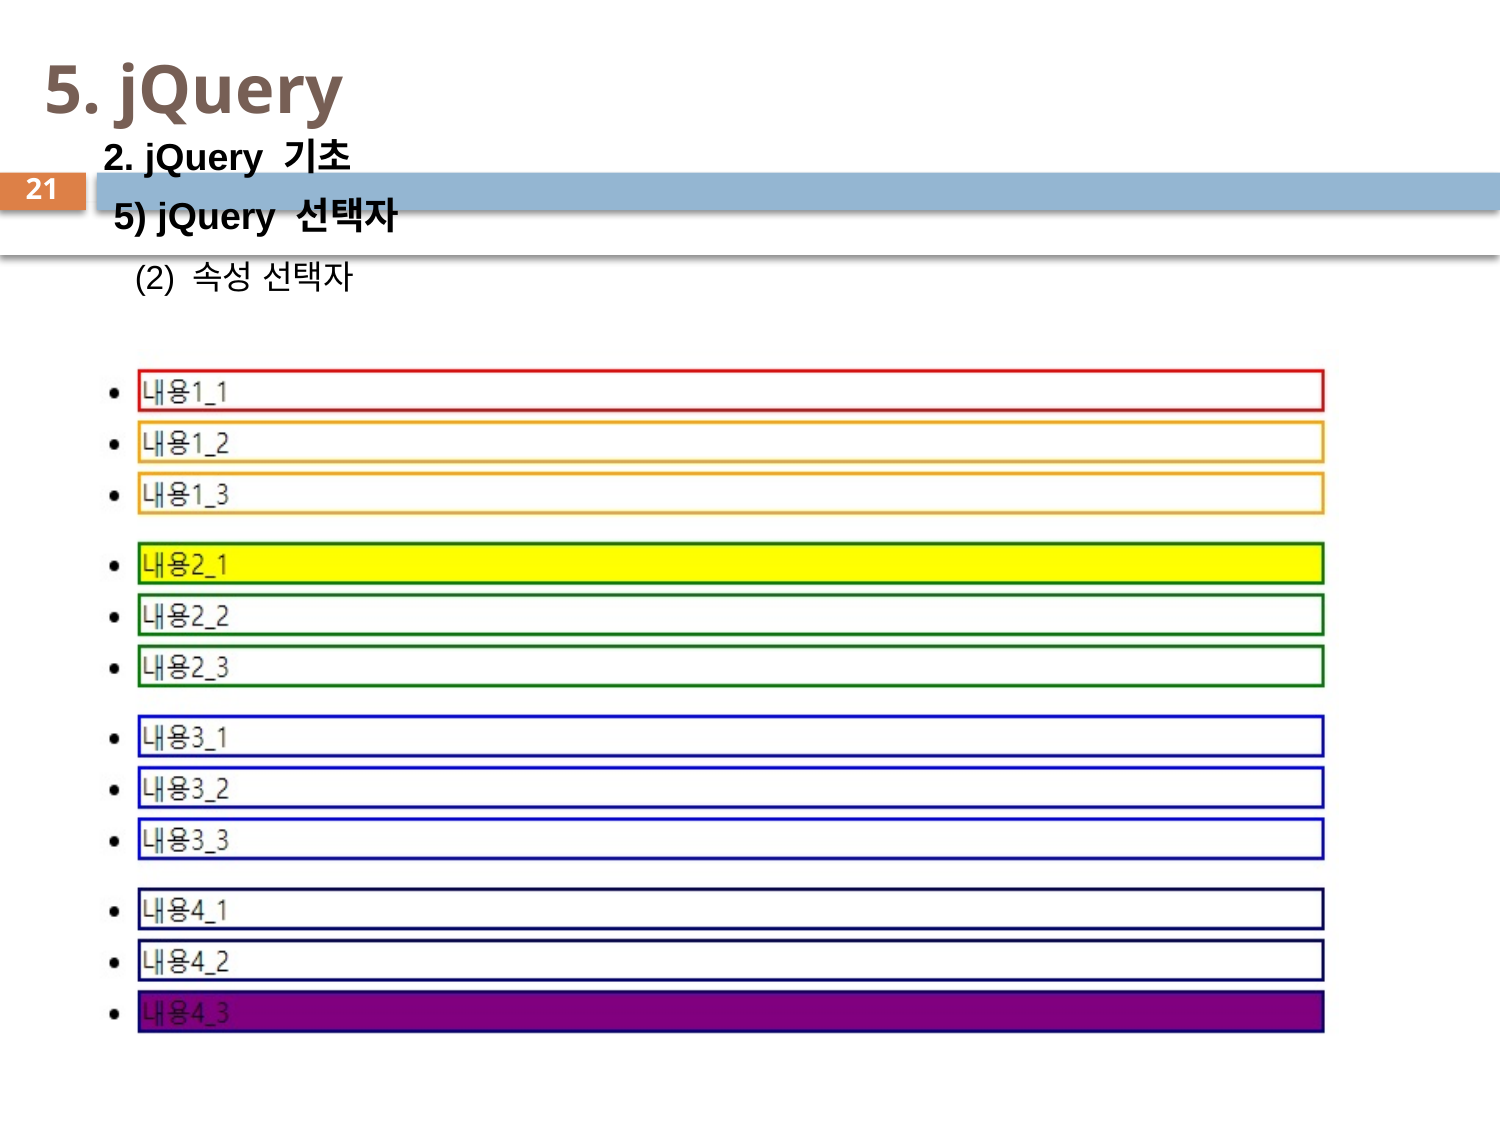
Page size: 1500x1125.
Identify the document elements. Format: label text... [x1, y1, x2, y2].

text_box 2. jQuery 기초 5) jQuery 선택자 (2) 속성 선택자 [88, 125, 1483, 988]
slide_number 21 [0, 170, 87, 211]
title 5. jQuery [29, 30, 1367, 143]
picture [88, 349, 1339, 1047]
